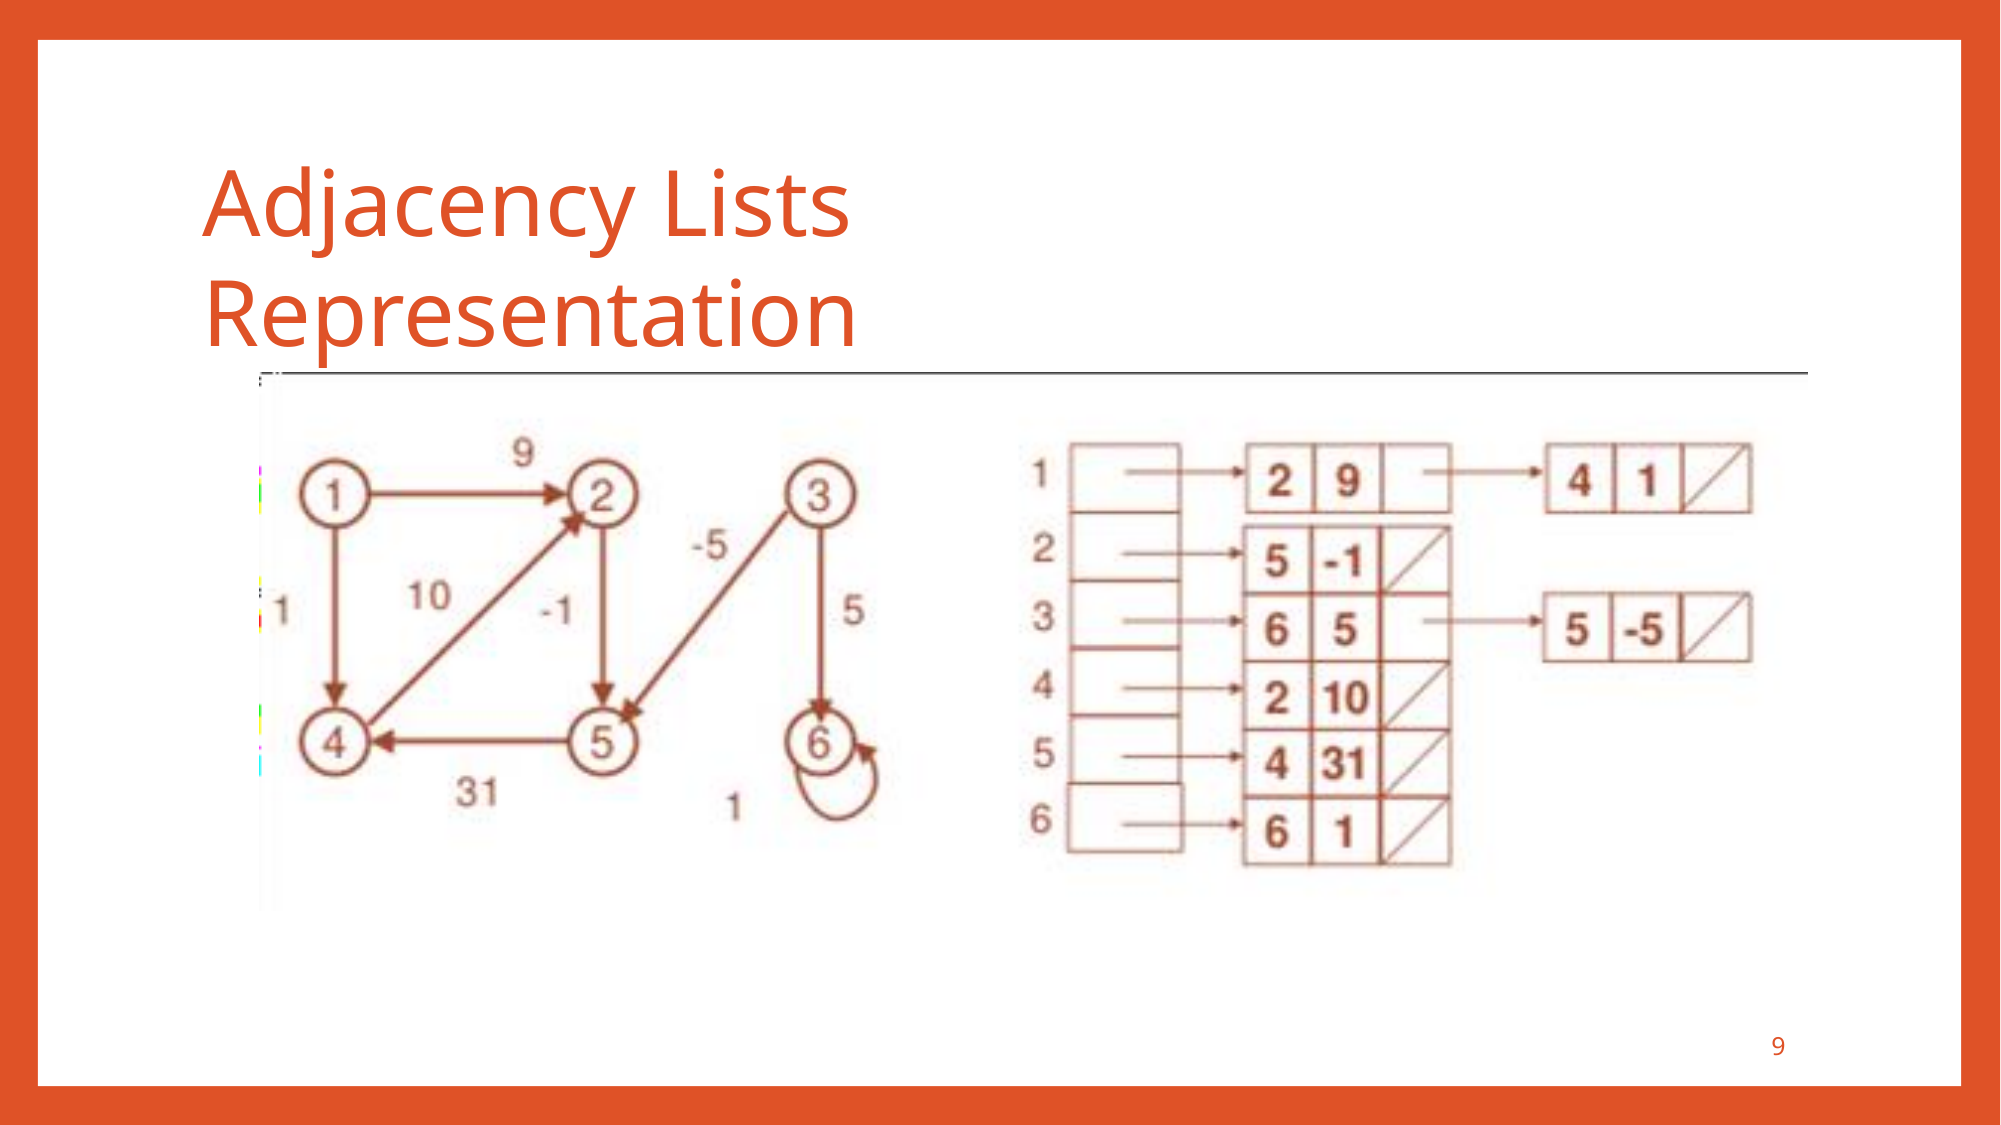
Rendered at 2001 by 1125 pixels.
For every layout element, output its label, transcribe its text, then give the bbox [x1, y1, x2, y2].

title Adjacency Lists Representation [200, 142, 1392, 365]
picture [258, 372, 1808, 911]
slide_number 9 [1765, 1038, 1802, 1125]
